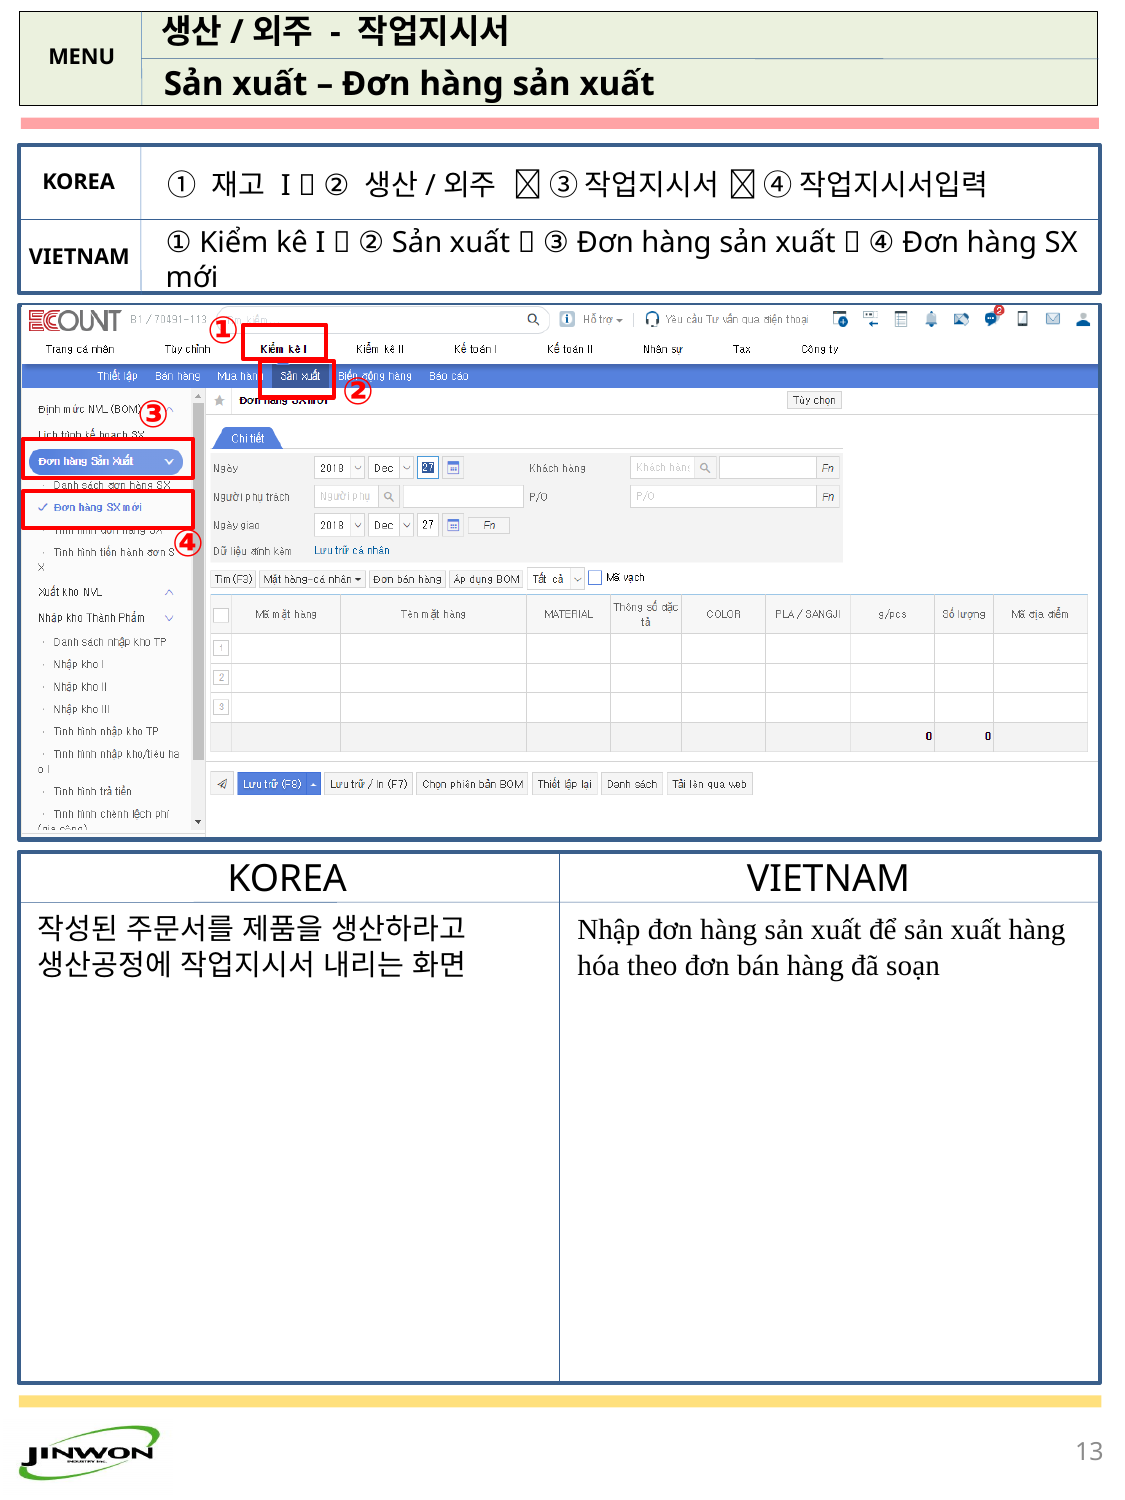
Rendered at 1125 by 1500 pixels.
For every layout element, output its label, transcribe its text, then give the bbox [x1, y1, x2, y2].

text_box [22, 903, 1097, 990]
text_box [146, 2, 1100, 157]
picture [3, 1417, 173, 1495]
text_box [22, 298, 1098, 838]
slide_number 13 [856, 1412, 1119, 1493]
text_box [150, 158, 1098, 298]
